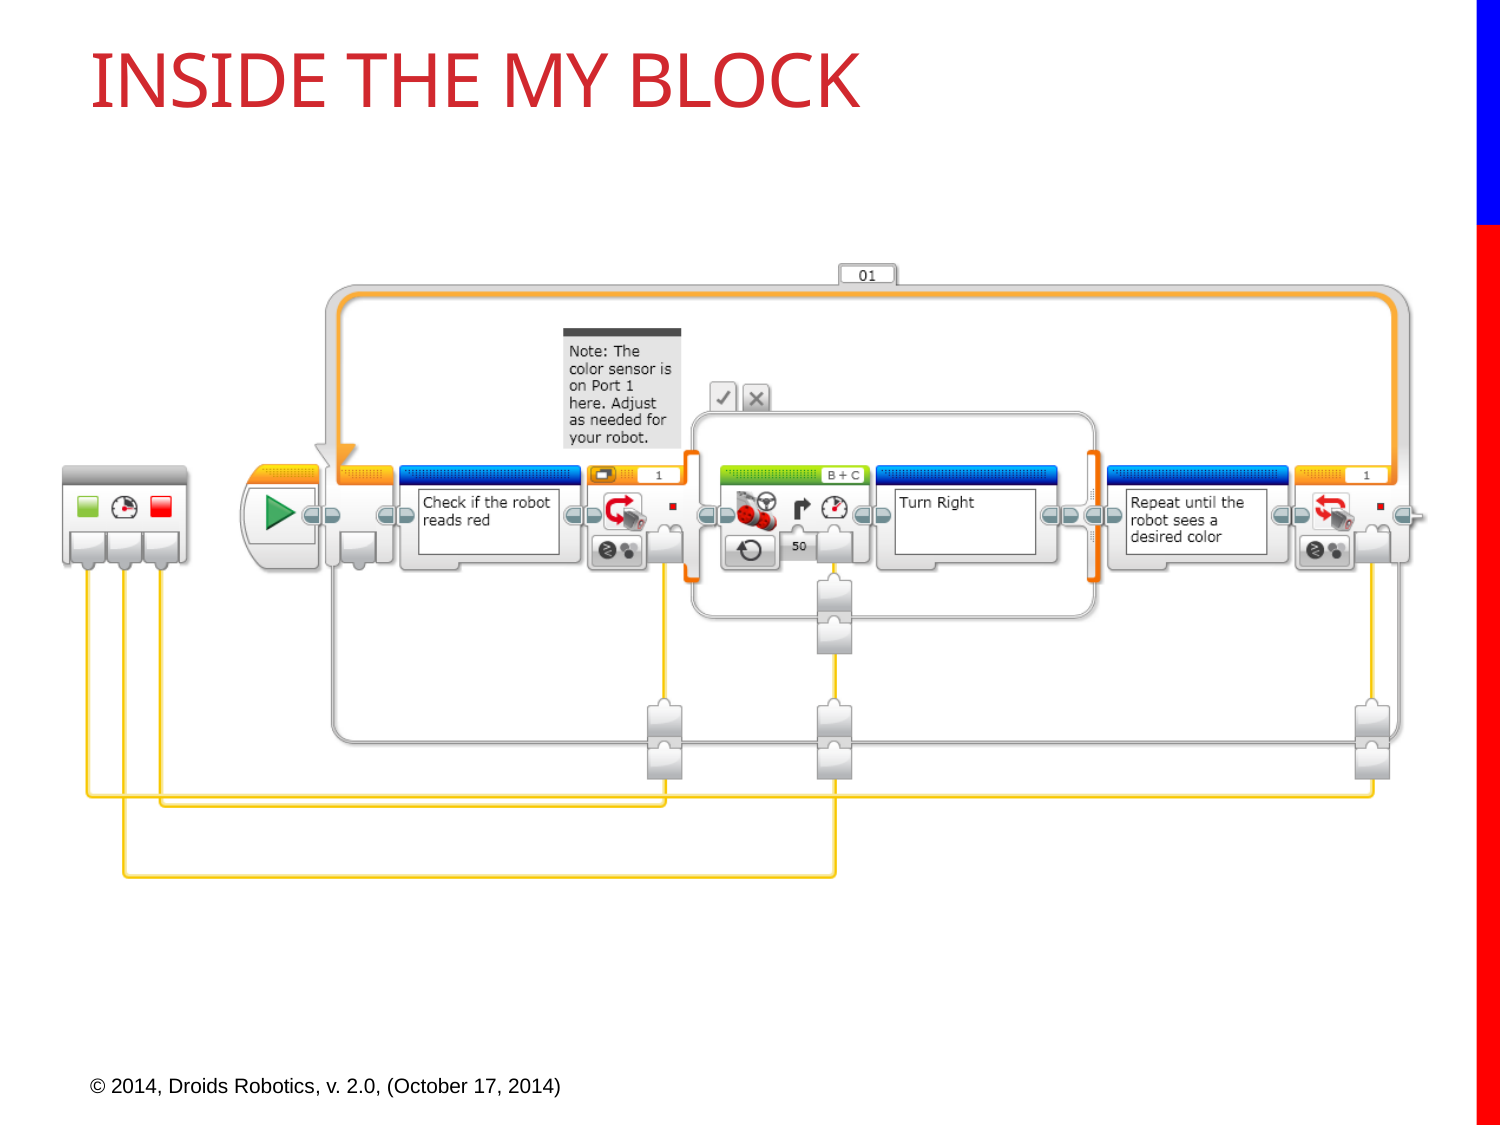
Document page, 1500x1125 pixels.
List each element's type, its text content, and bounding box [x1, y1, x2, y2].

footer © 2014, Droids Robotics, v. 2.0, (October 17, 2014) [75, 1065, 886, 1112]
title INSIDE THE MY BLOCK [75, 25, 1428, 244]
picture [41, 249, 1435, 899]
